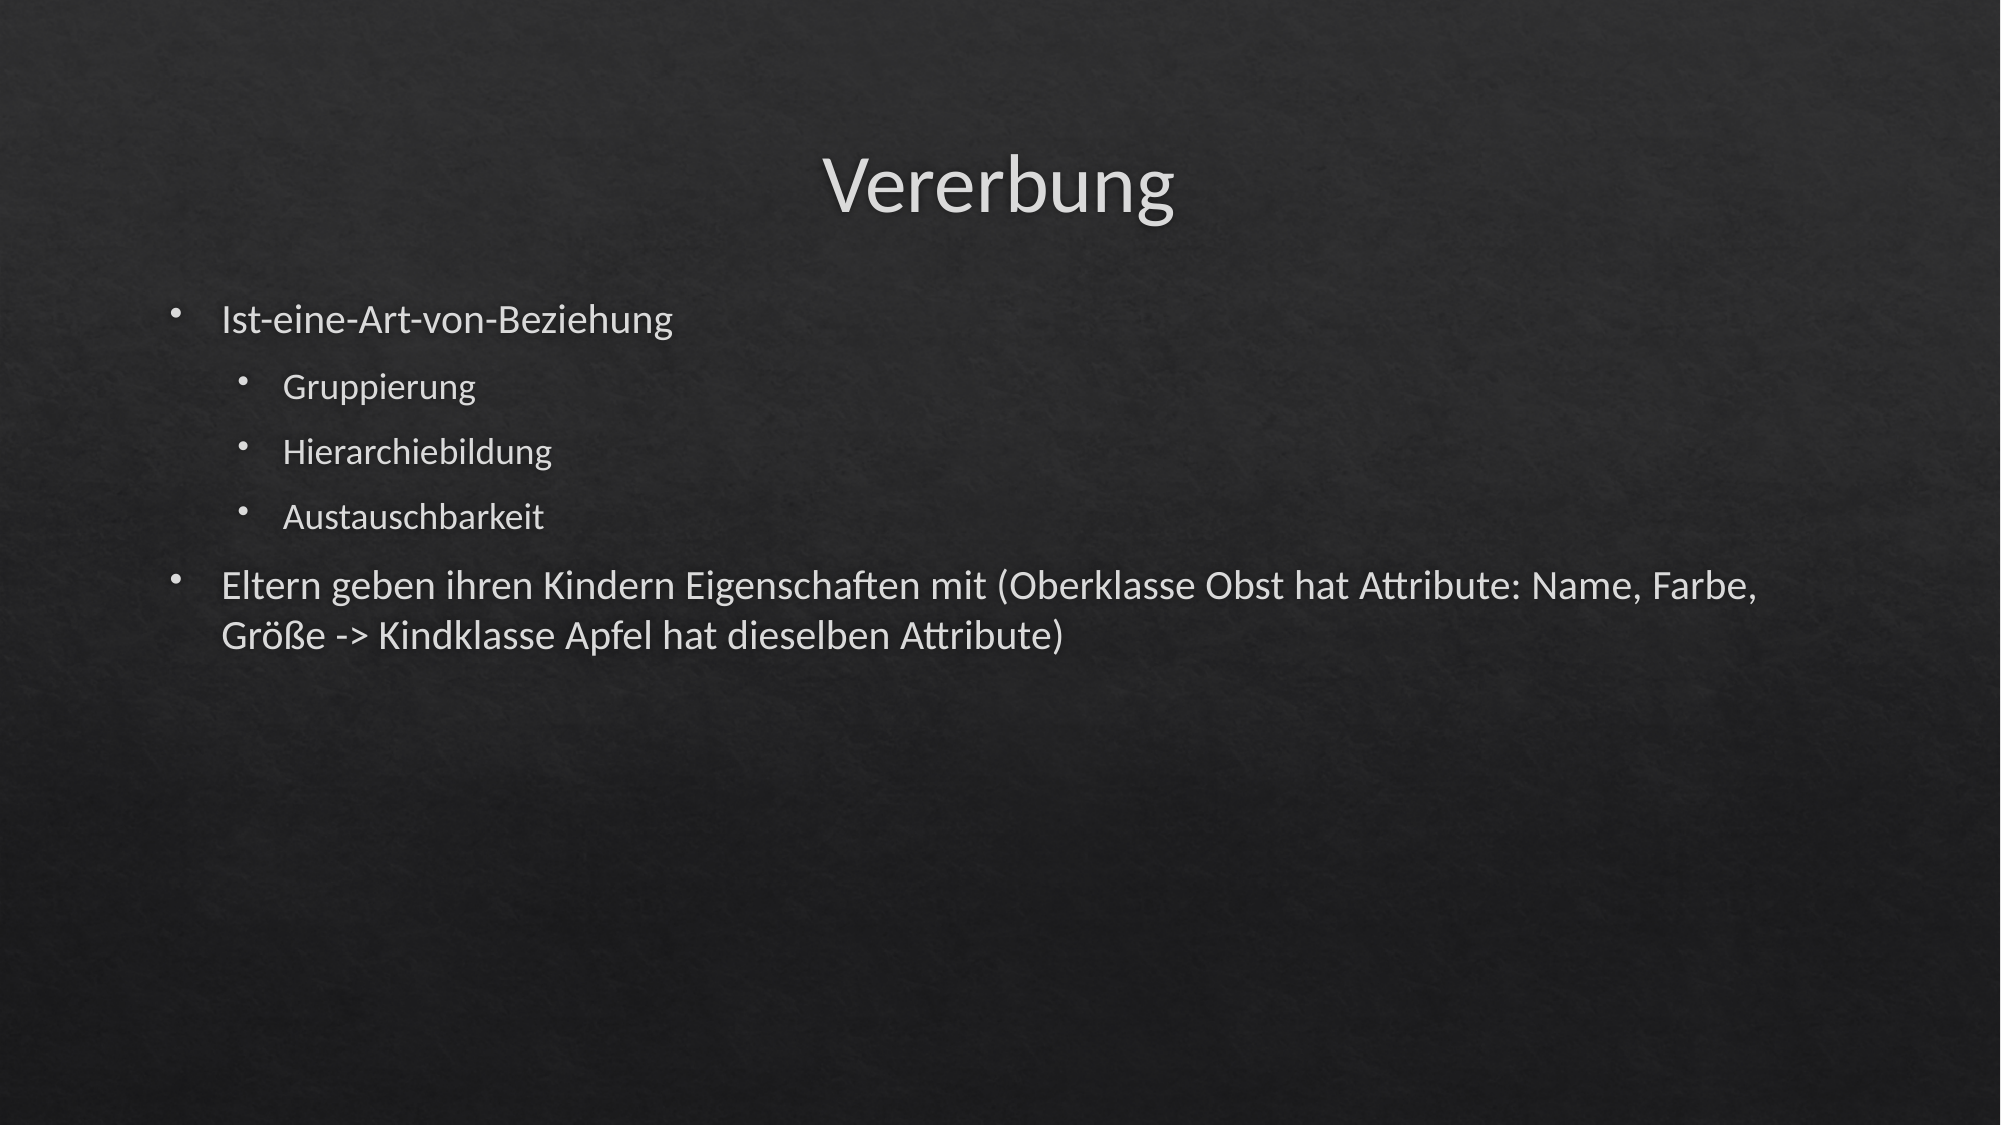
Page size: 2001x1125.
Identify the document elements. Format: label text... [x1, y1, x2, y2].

list Ist-eine-Art-von-Beziehung Gruppierung Hierarchiebildung Austauschbarkeit Eltern geben ihren Kindern Eigenschaften mit (Oberklasse Obst hat Attribute: Name, Farbe, Größe -> Kindklasse Apfel hat dieselben Attribute) [149, 284, 1849, 950]
title Vererbung [149, 99, 1849, 260]
